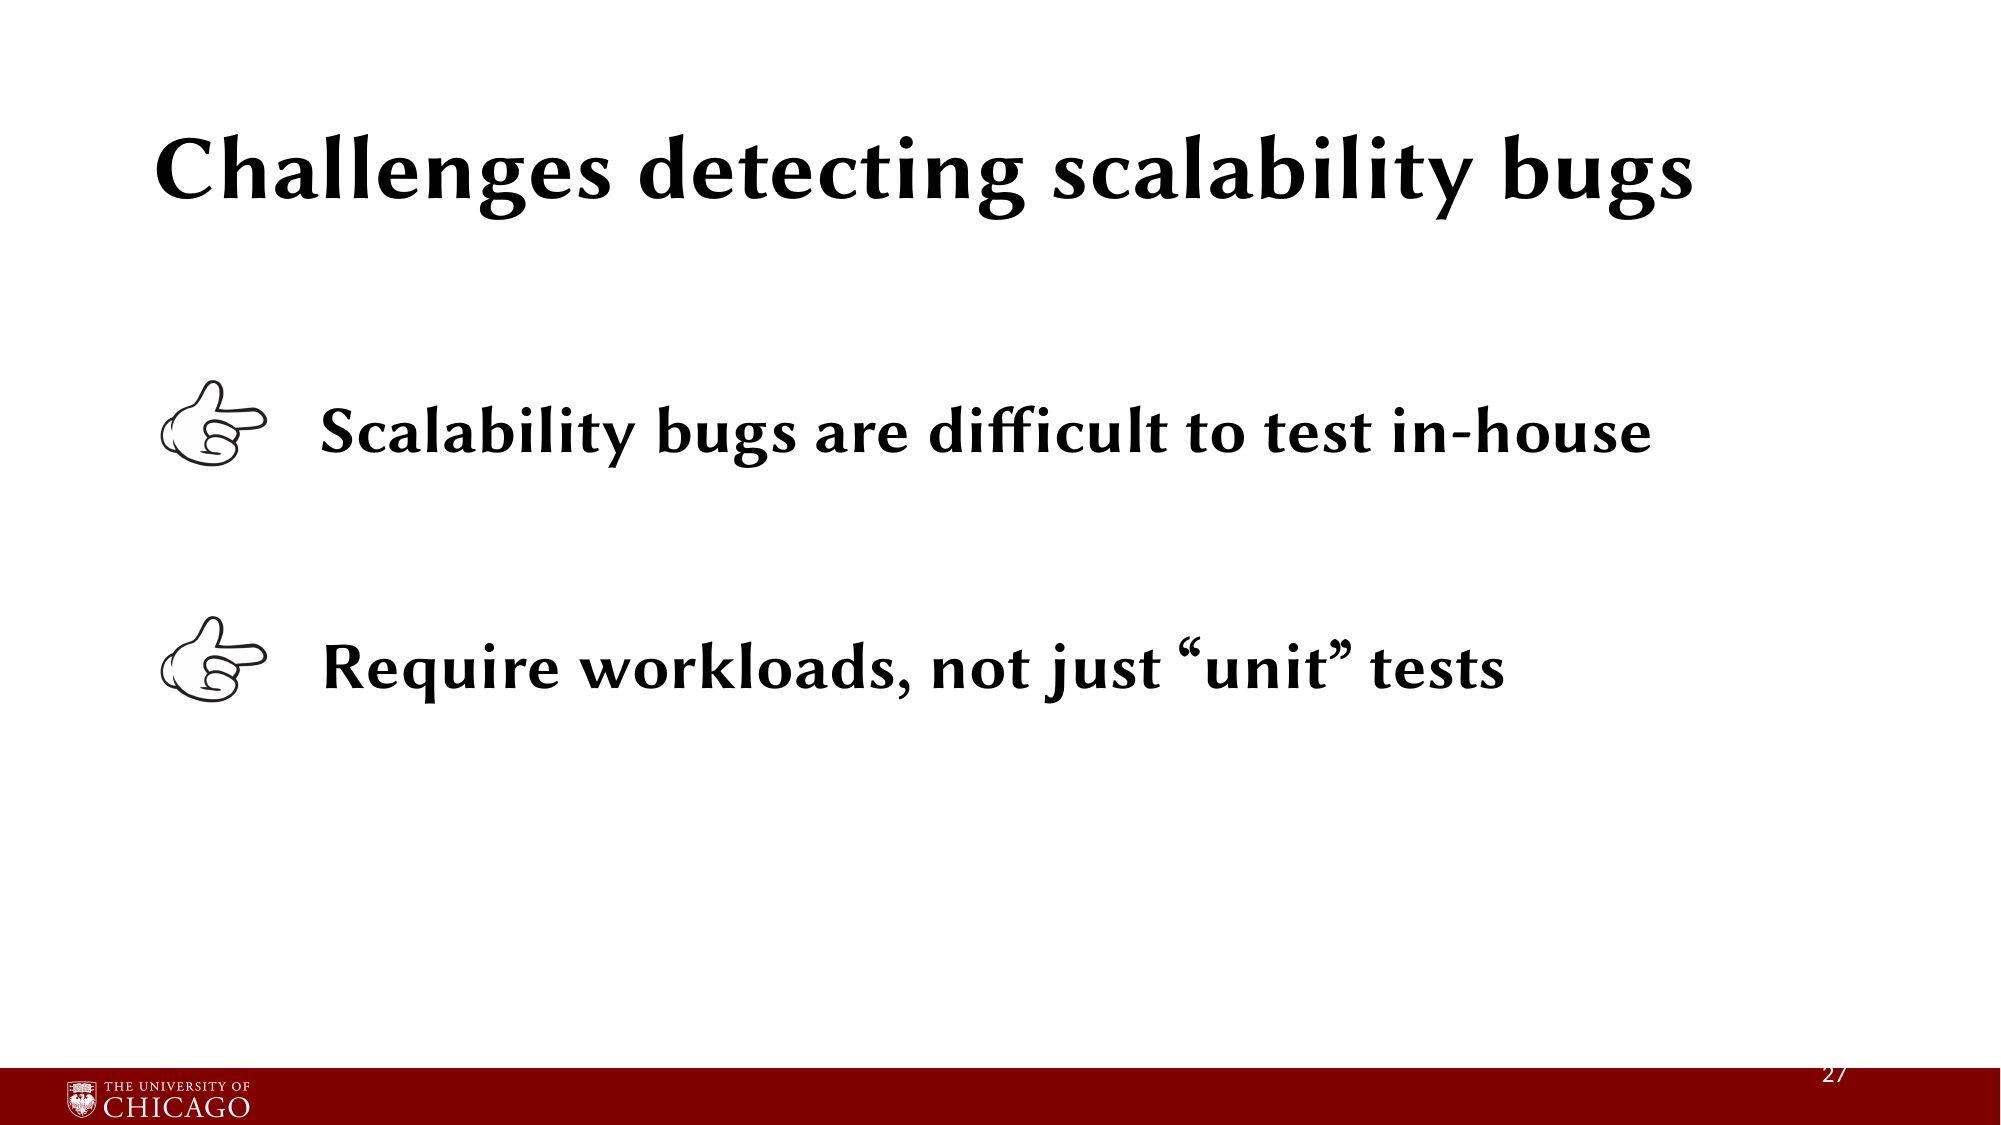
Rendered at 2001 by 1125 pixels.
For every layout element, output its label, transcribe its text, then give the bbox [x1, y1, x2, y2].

picture [47, 1062, 257, 1125]
picture [138, 587, 289, 738]
picture [138, 351, 289, 502]
text_box Require workloads, not just “unit” tests [305, 614, 1928, 710]
text_box Scalability bugs are difficult to test in-house [305, 378, 1991, 474]
title Challenges detecting scalability bugs [137, 59, 1962, 278]
slide_number 27 [1412, 1042, 1863, 1103]
